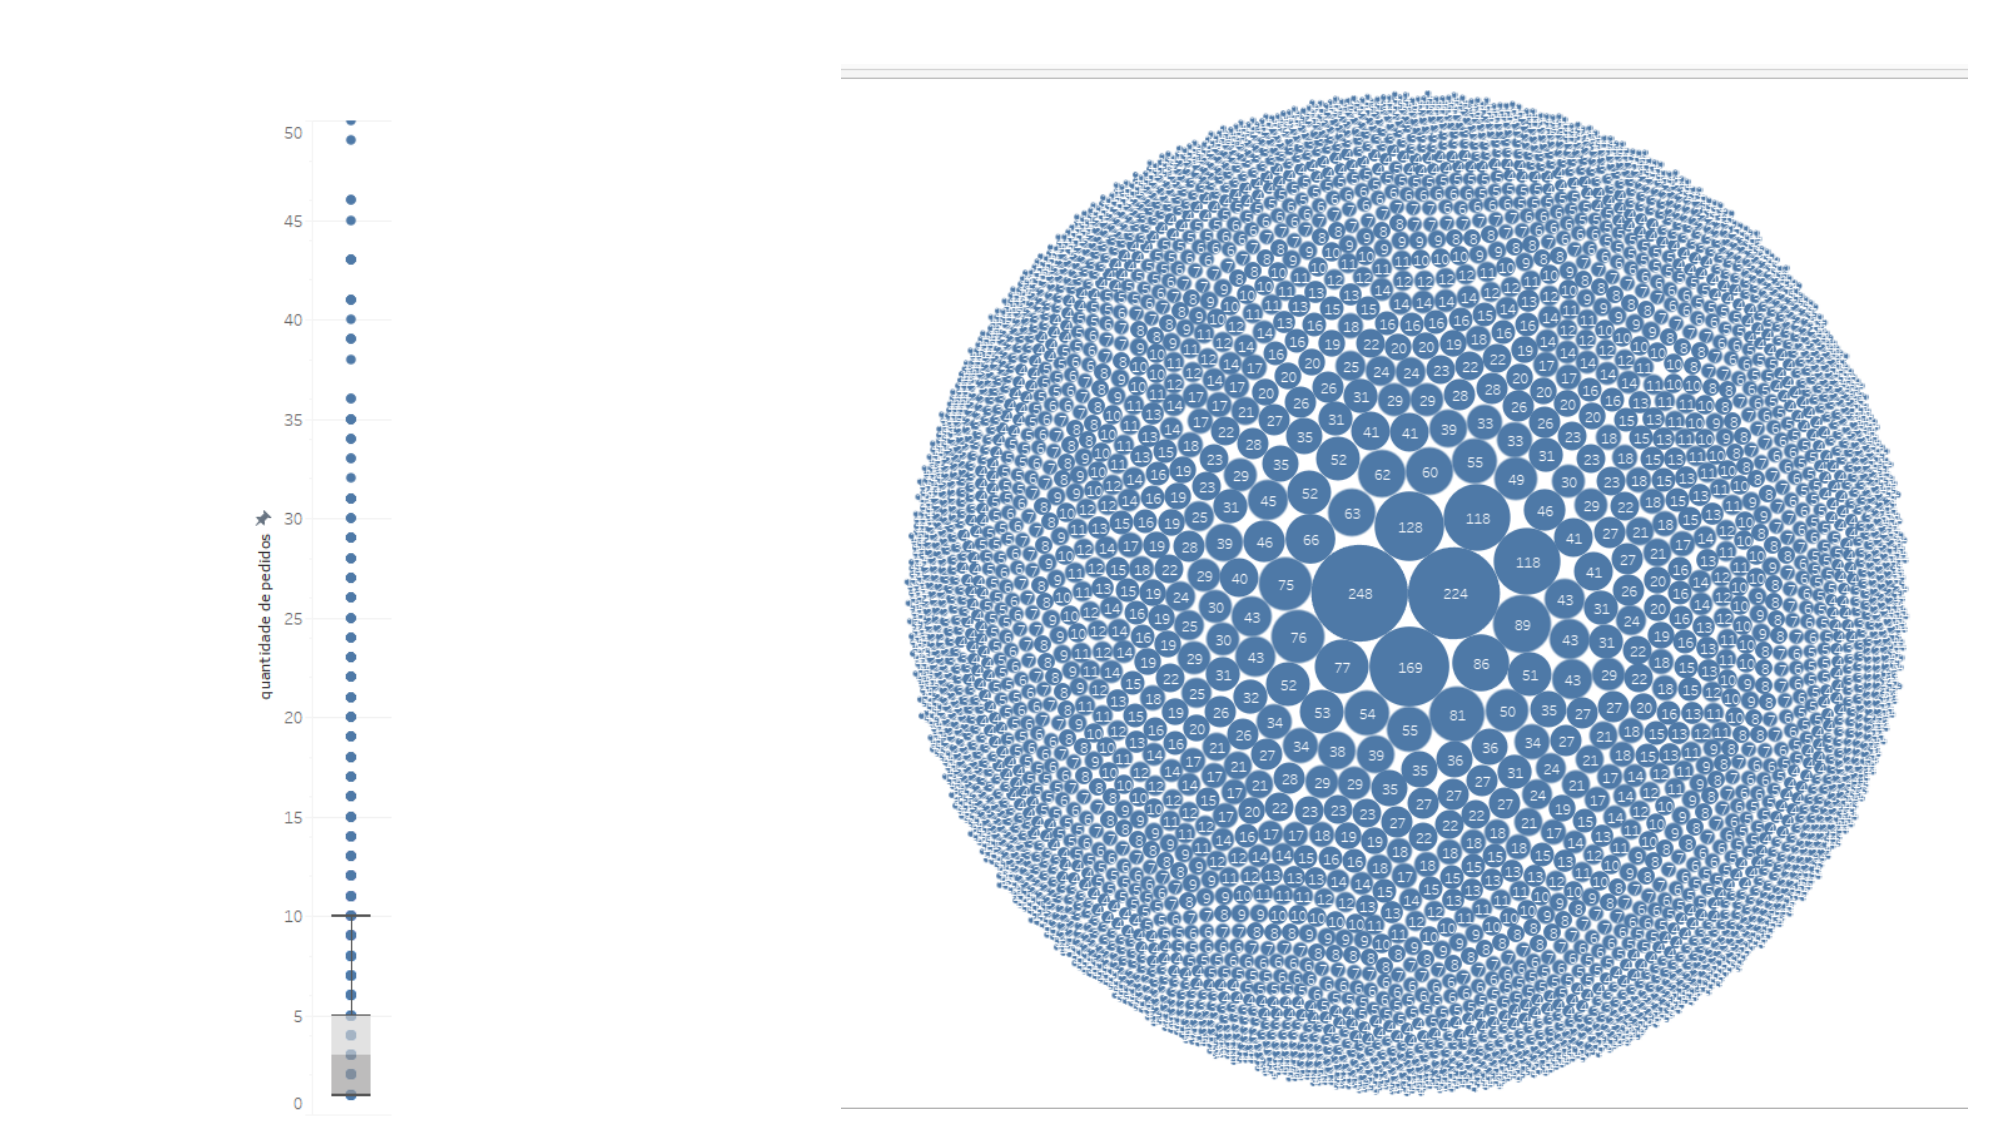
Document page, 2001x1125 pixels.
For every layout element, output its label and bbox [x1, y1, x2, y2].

list [841, 64, 1968, 1109]
picture [244, 118, 423, 1125]
